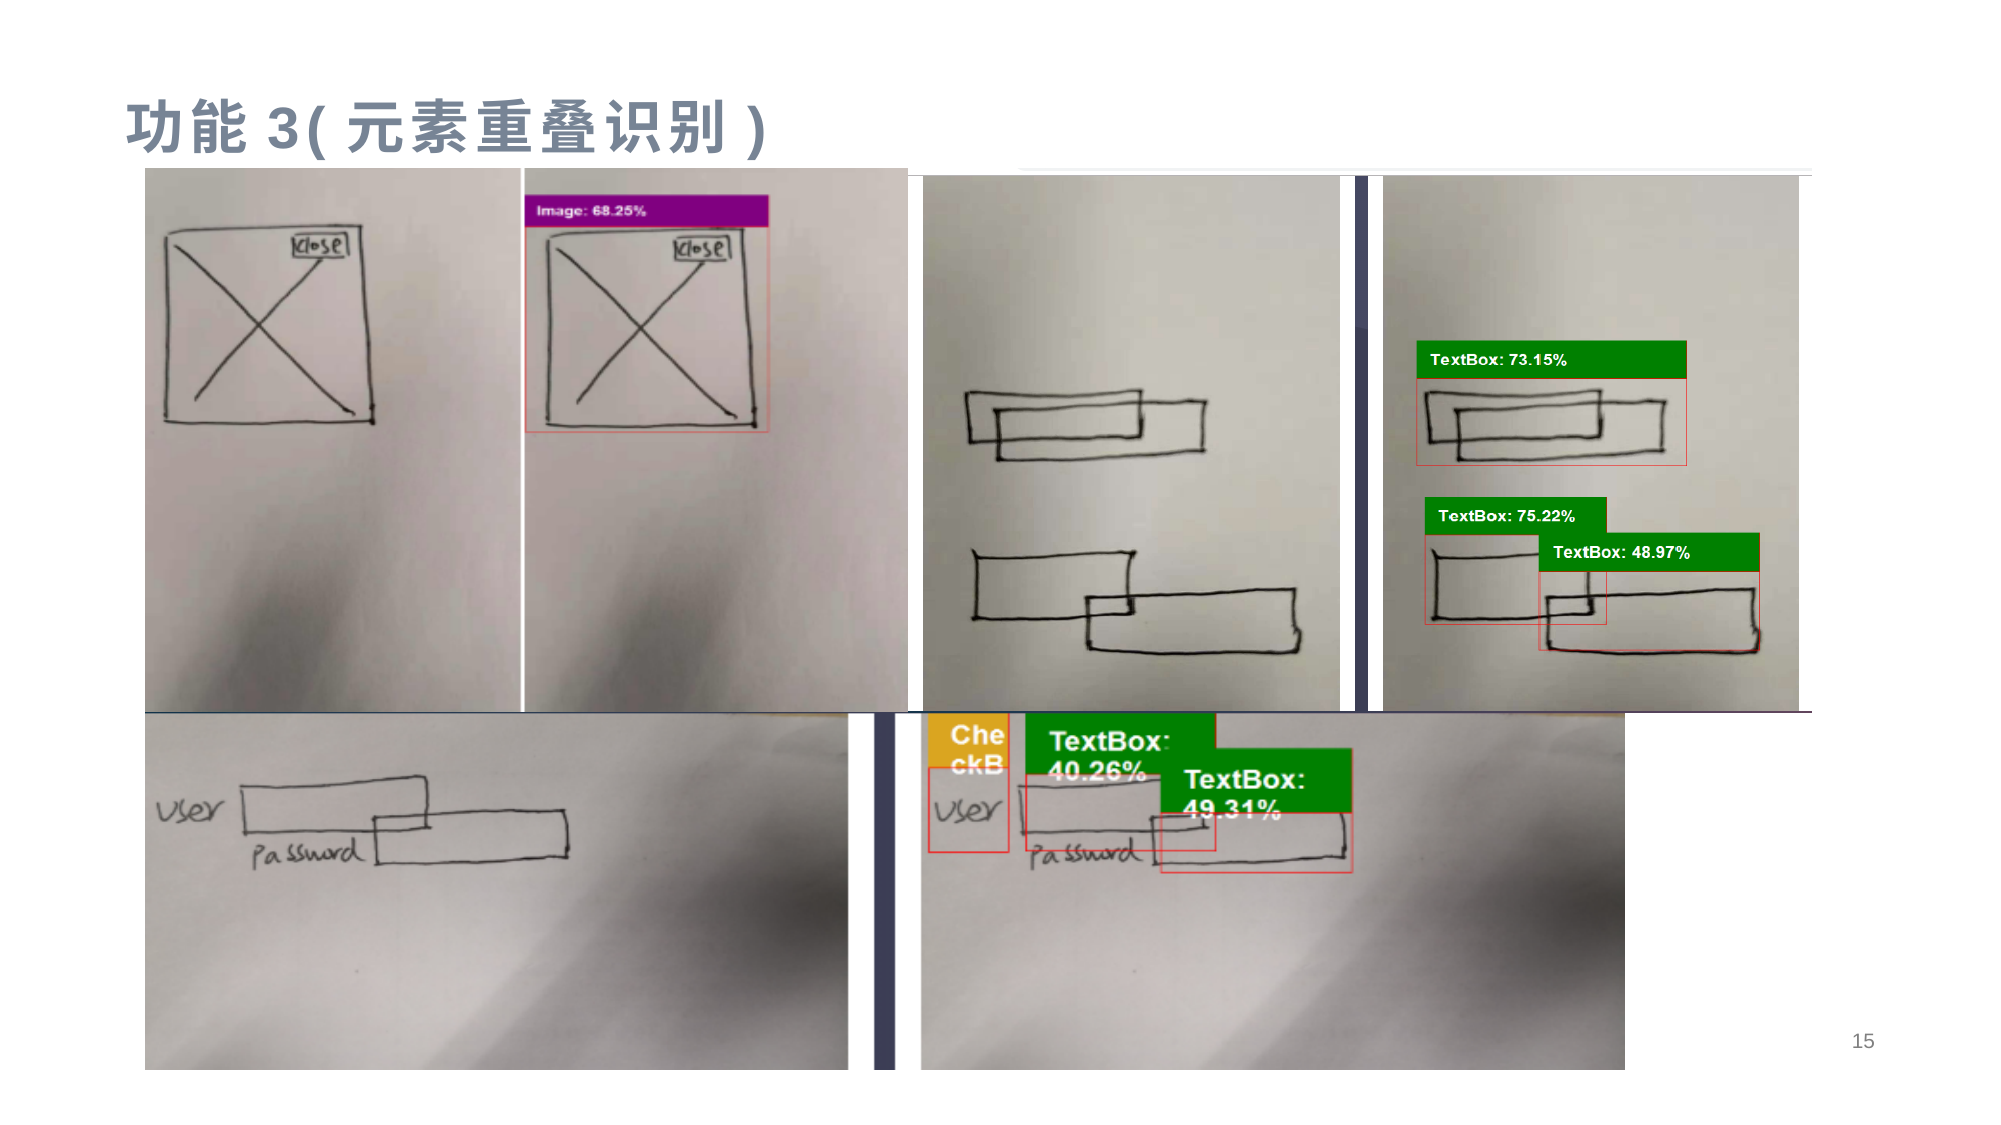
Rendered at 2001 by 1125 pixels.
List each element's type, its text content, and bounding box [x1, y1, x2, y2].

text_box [145, 168, 908, 712]
title 功能3(元素重叠识别) [109, 0, 1890, 169]
picture [145, 168, 1812, 1070]
slide_number 15 [1625, 1023, 1890, 1058]
